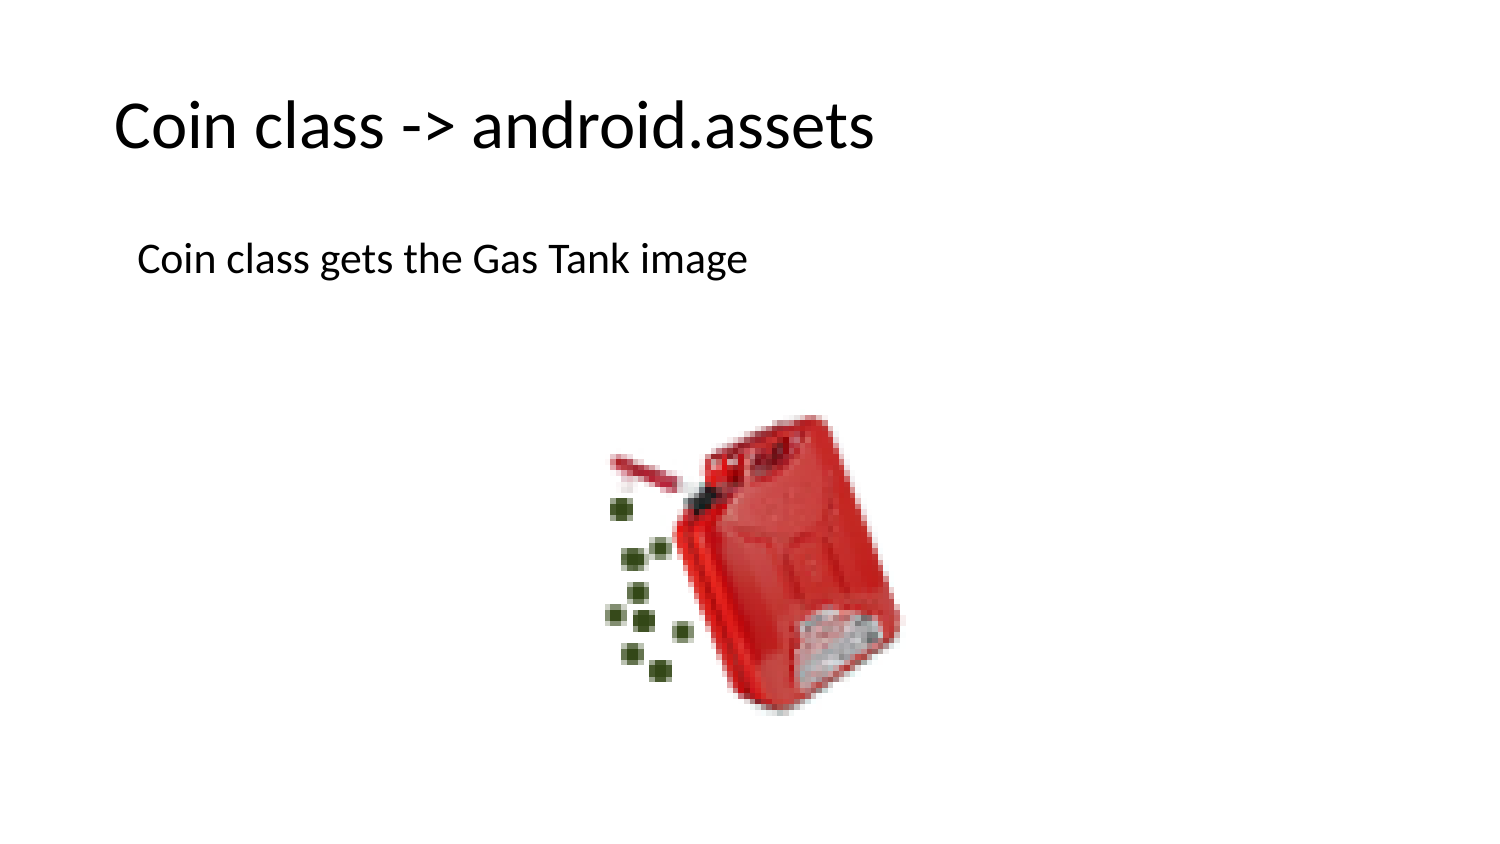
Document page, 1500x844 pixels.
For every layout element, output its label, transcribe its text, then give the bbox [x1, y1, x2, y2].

picture [594, 404, 906, 716]
title Coin class -> android.assets [103, 44, 1397, 208]
list Coin class gets the Gas Tank image [103, 224, 1397, 760]
